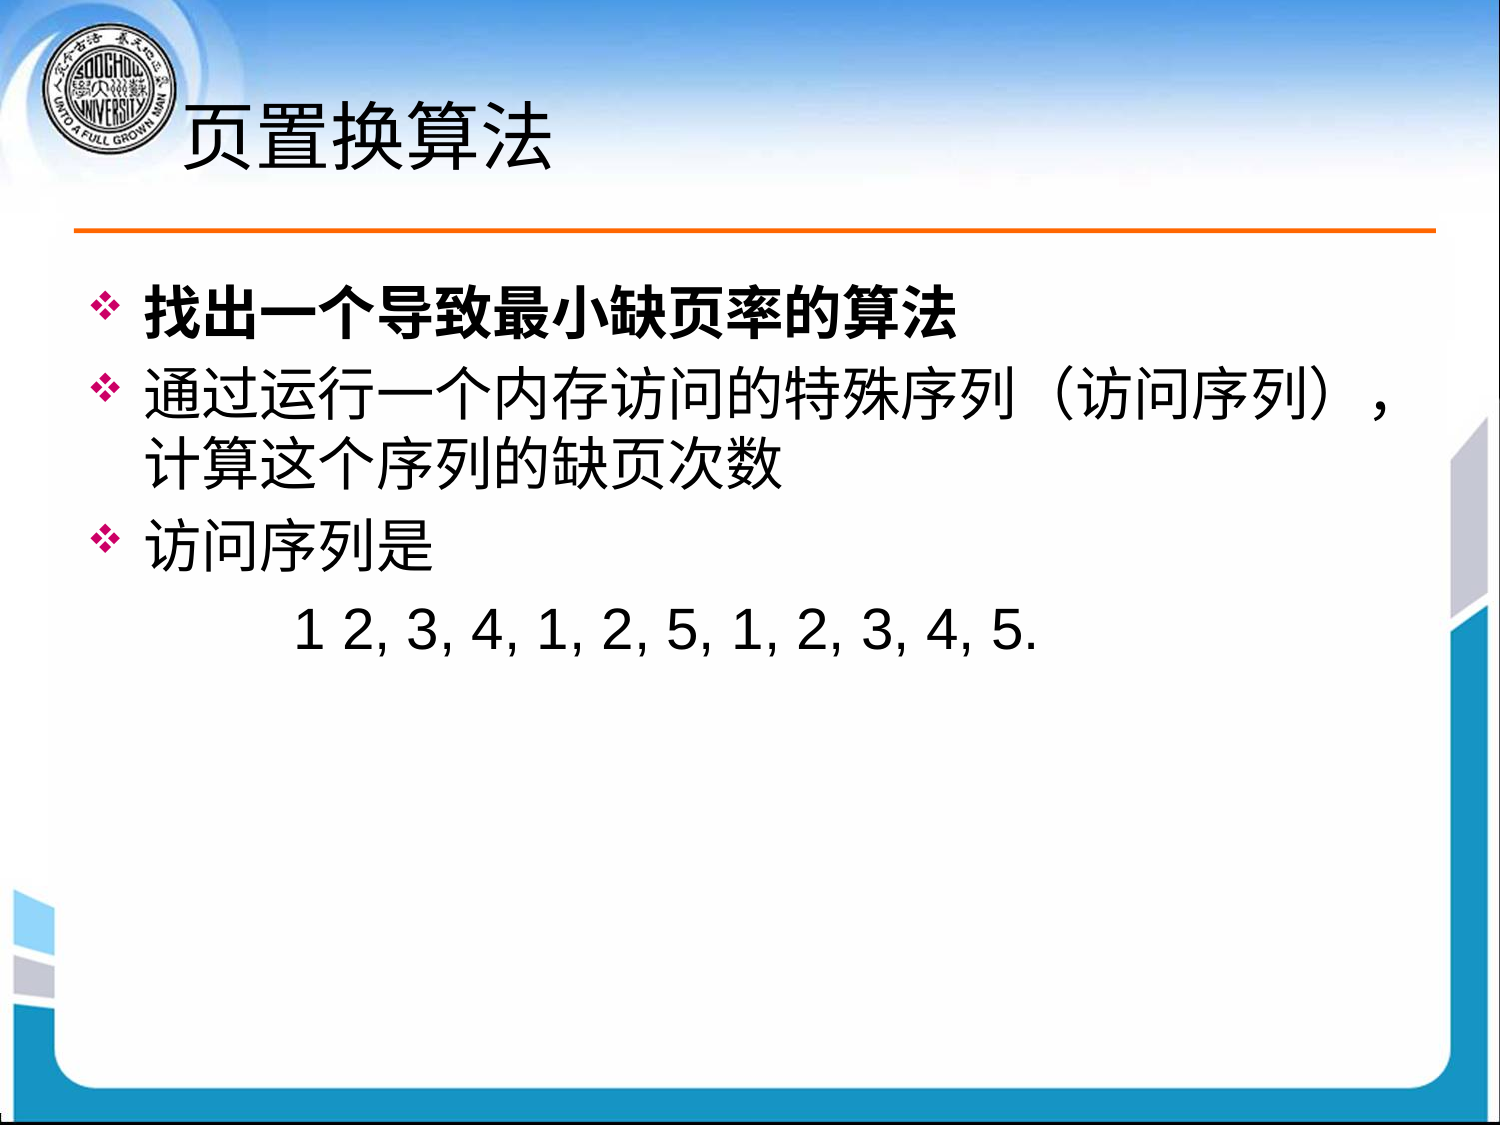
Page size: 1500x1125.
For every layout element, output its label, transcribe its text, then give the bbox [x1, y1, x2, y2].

list 找出一个导致最小缺页率的算法 通过运行一个内存访问的特殊序列（访问序列），计算这个序列的缺页次数 访问序列是 1 2, 3, 4, 1, 2, 5, 1, 2, 3, 4, 5. [72, 268, 1457, 1024]
picture [0, 0, 1500, 1125]
title 页置换算法 [165, 82, 1296, 191]
